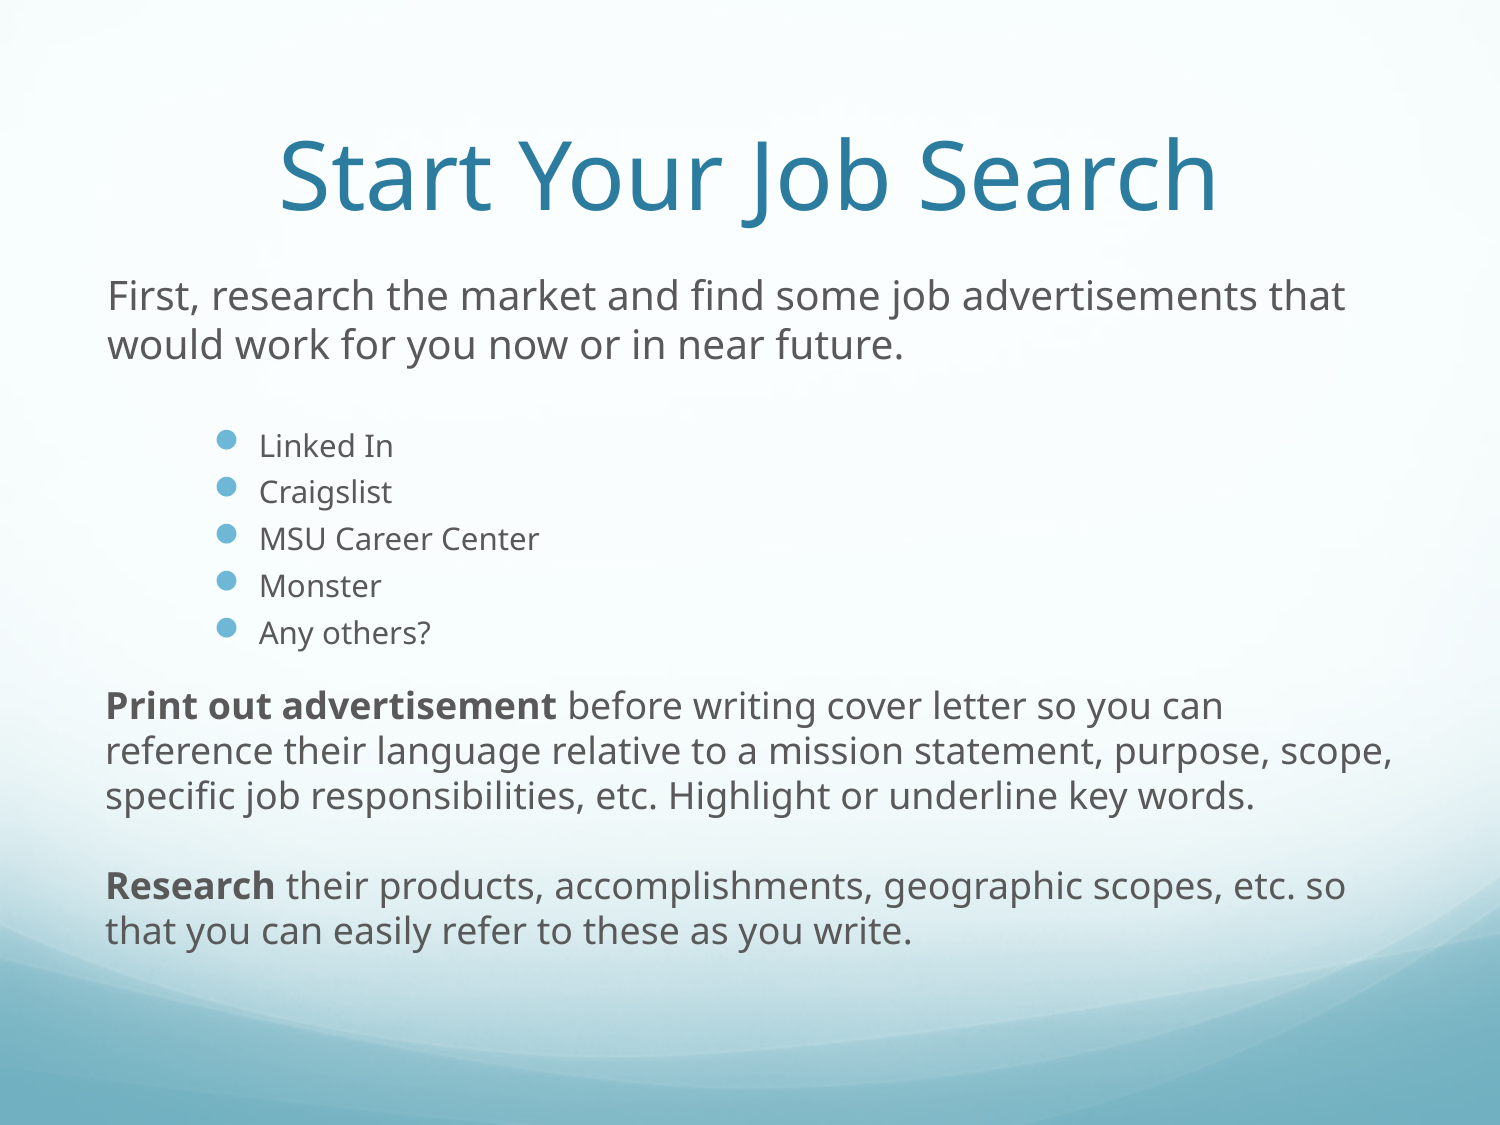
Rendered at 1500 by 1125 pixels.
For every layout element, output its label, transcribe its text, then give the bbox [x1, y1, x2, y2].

title Start Your Job Search [90, 17, 1410, 237]
list First, research the market and find some job advertisements that would work for you now or in near future. Linked In Craigslist MSU Career Center Monster Any others? Print out advertisement before writing cover letter so you can reference their language relative to a mission statement, purpose, scope, specific job responsibilities, etc. Highlight or underline key words. Research their products, accomplishments, geographic scopes, etc. so that you can easily refer to these as you write. [90, 262, 1410, 975]
